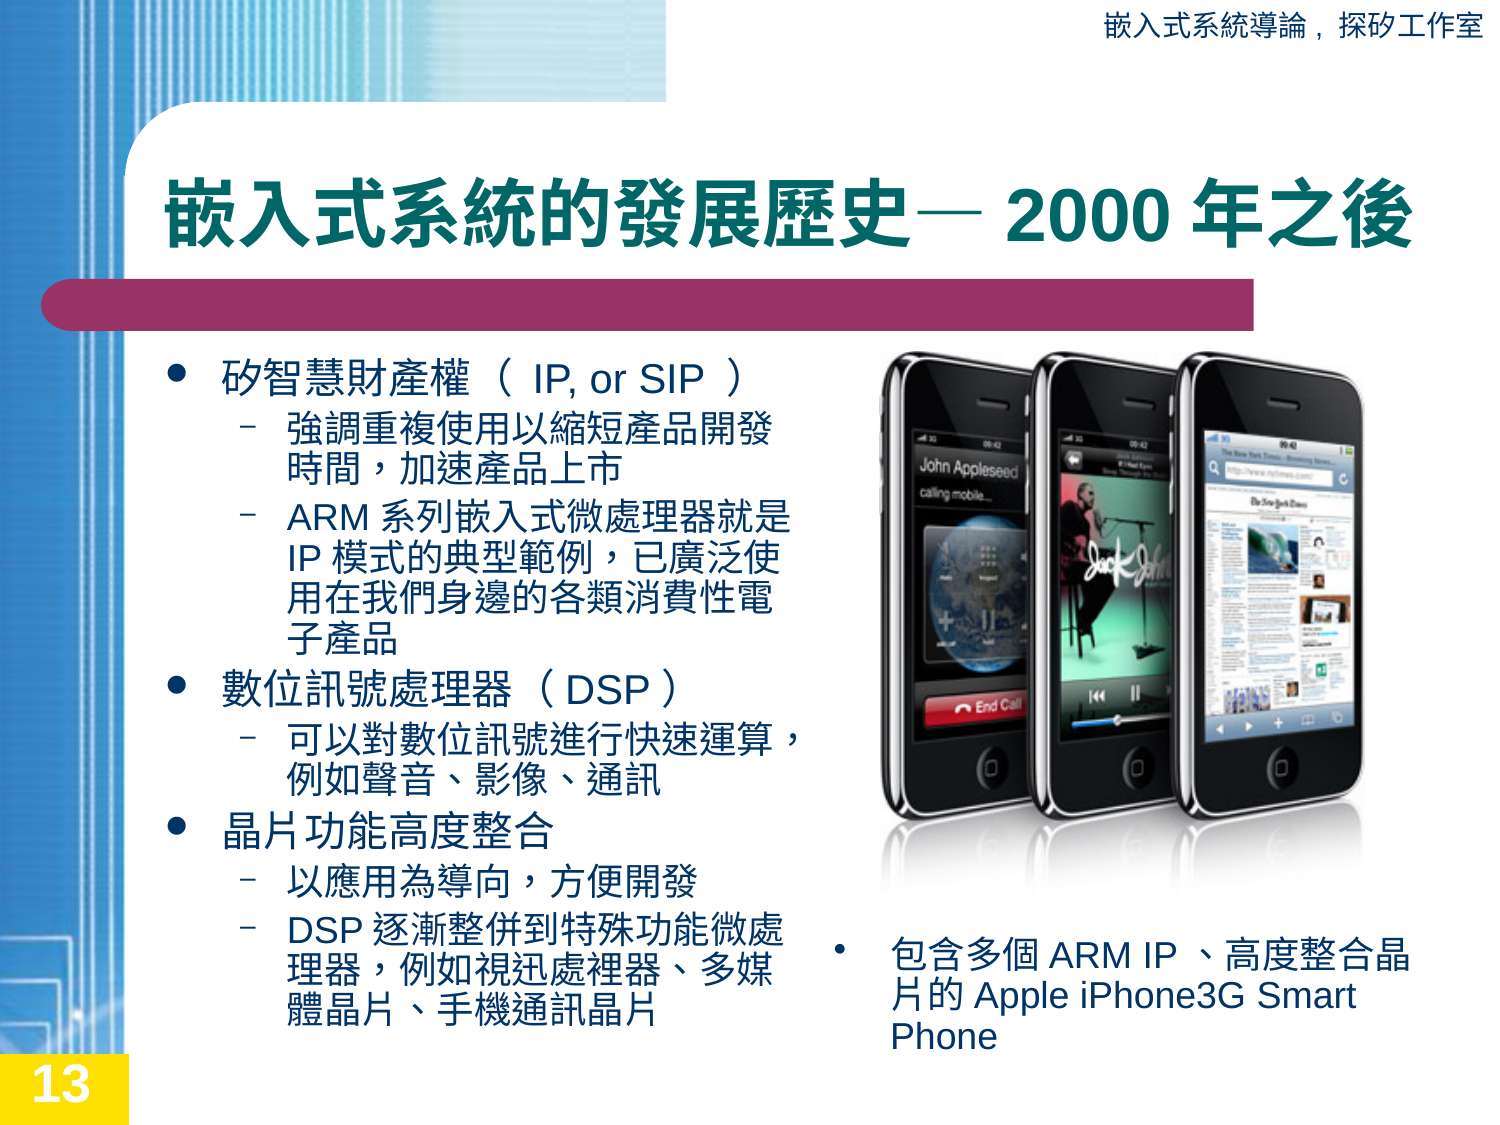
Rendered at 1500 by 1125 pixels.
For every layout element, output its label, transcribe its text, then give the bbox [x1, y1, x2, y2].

list 包含多個ARM IP、高度整合晶片的Apple iPhone3G Smart Phone [818, 928, 1463, 1028]
picture [879, 351, 1365, 894]
slide_number 13 [13, 1040, 111, 1122]
picture [0, 0, 668, 1125]
list 矽智慧財產權（ IP, or SIP ） 強調重複使用以縮短產品開發時間，加速產品上市 ARM系列嵌入式微處理器就是IP模式的典型範例，已廣泛使用在我們身邊的各類消費性電子產品 數位訊號處理器（DSP） 可以對數位訊號進行快速運算，例如聲音、影像、通訊 晶片功能高度整合 以應用為導向，方便開發 DSP逐漸整併到特殊功能微處理器，例如視迅處裡器、多媒體晶片、手機通訊晶片 [150, 350, 810, 1028]
title 嵌入式系統的發展歷史—2000年之後 [147, 78, 1461, 266]
footer 嵌入式系統導論, 探矽工作室 [1024, 0, 1500, 51]
